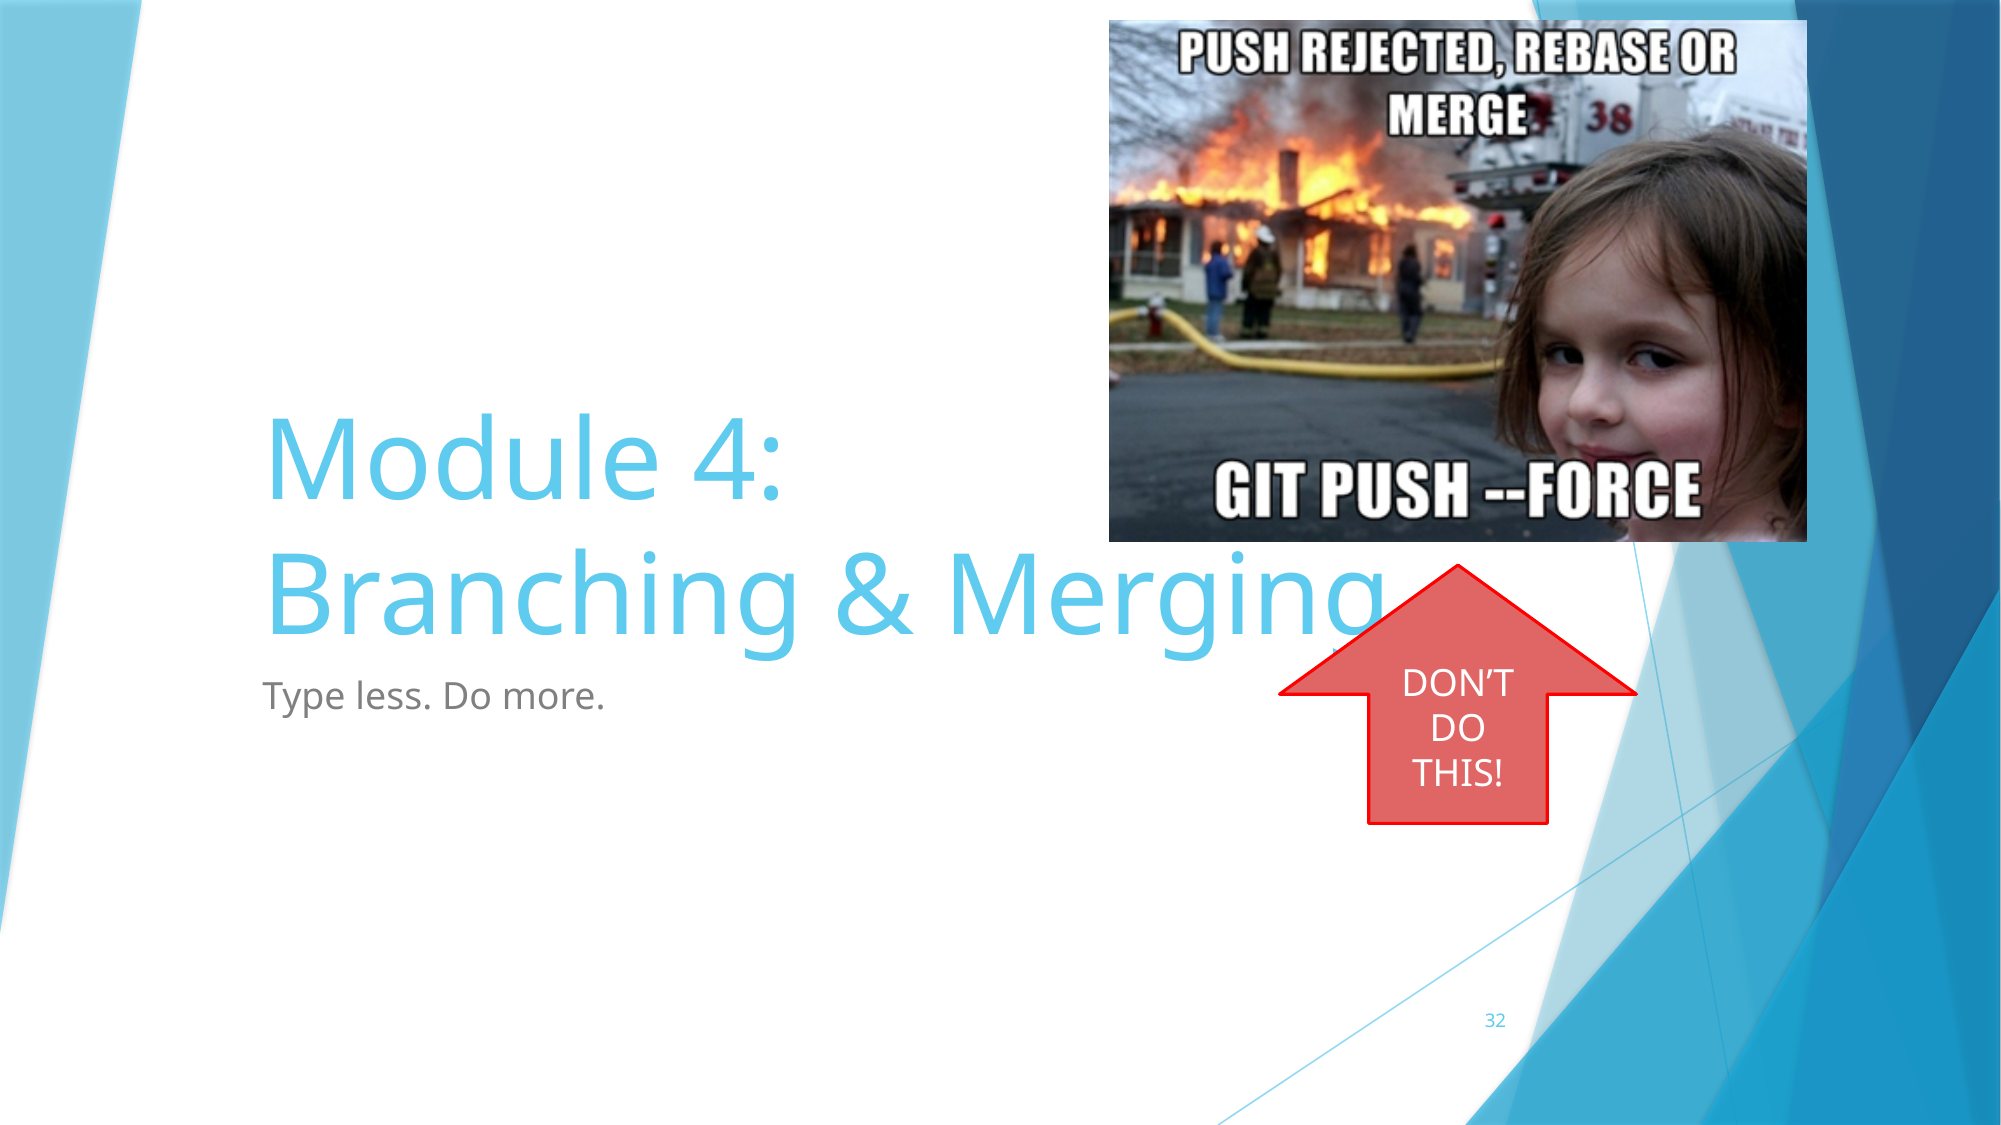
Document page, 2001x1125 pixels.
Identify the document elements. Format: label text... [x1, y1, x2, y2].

subtitle Type less. Do more. [247, 664, 1522, 845]
slide_number 32 [1409, 991, 1522, 1051]
picture [1108, 19, 1808, 542]
text_box DON’T DO THIS! [1278, 563, 1638, 825]
title Module 4: Branching & Merging [247, 394, 1522, 664]
